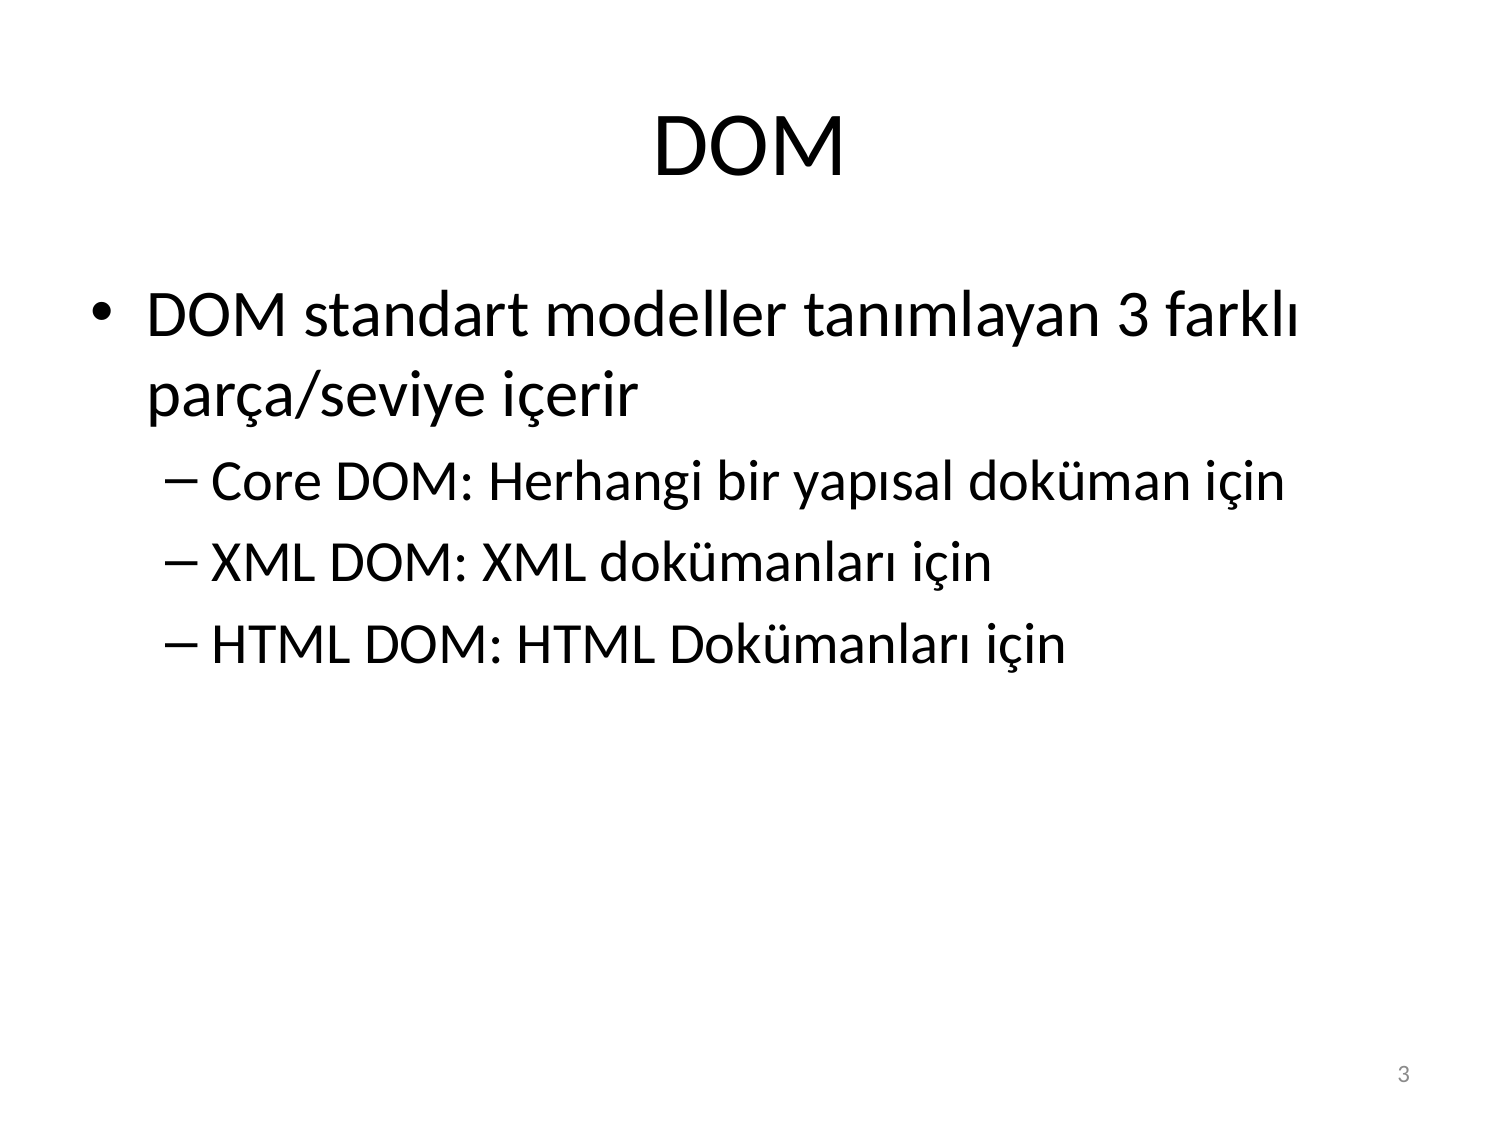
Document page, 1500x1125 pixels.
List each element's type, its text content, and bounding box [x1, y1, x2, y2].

slide_number 3 [1074, 1042, 1425, 1103]
title DOM [75, 45, 1425, 233]
list DOM standart modeller tanımlayan 3 farklı parça/seviye içerir Core DOM: Herhangi bir yapısal doküman için XML DOM: XML dokümanları için HTML DOM: HTML Dokümanları için [75, 262, 1425, 1005]
